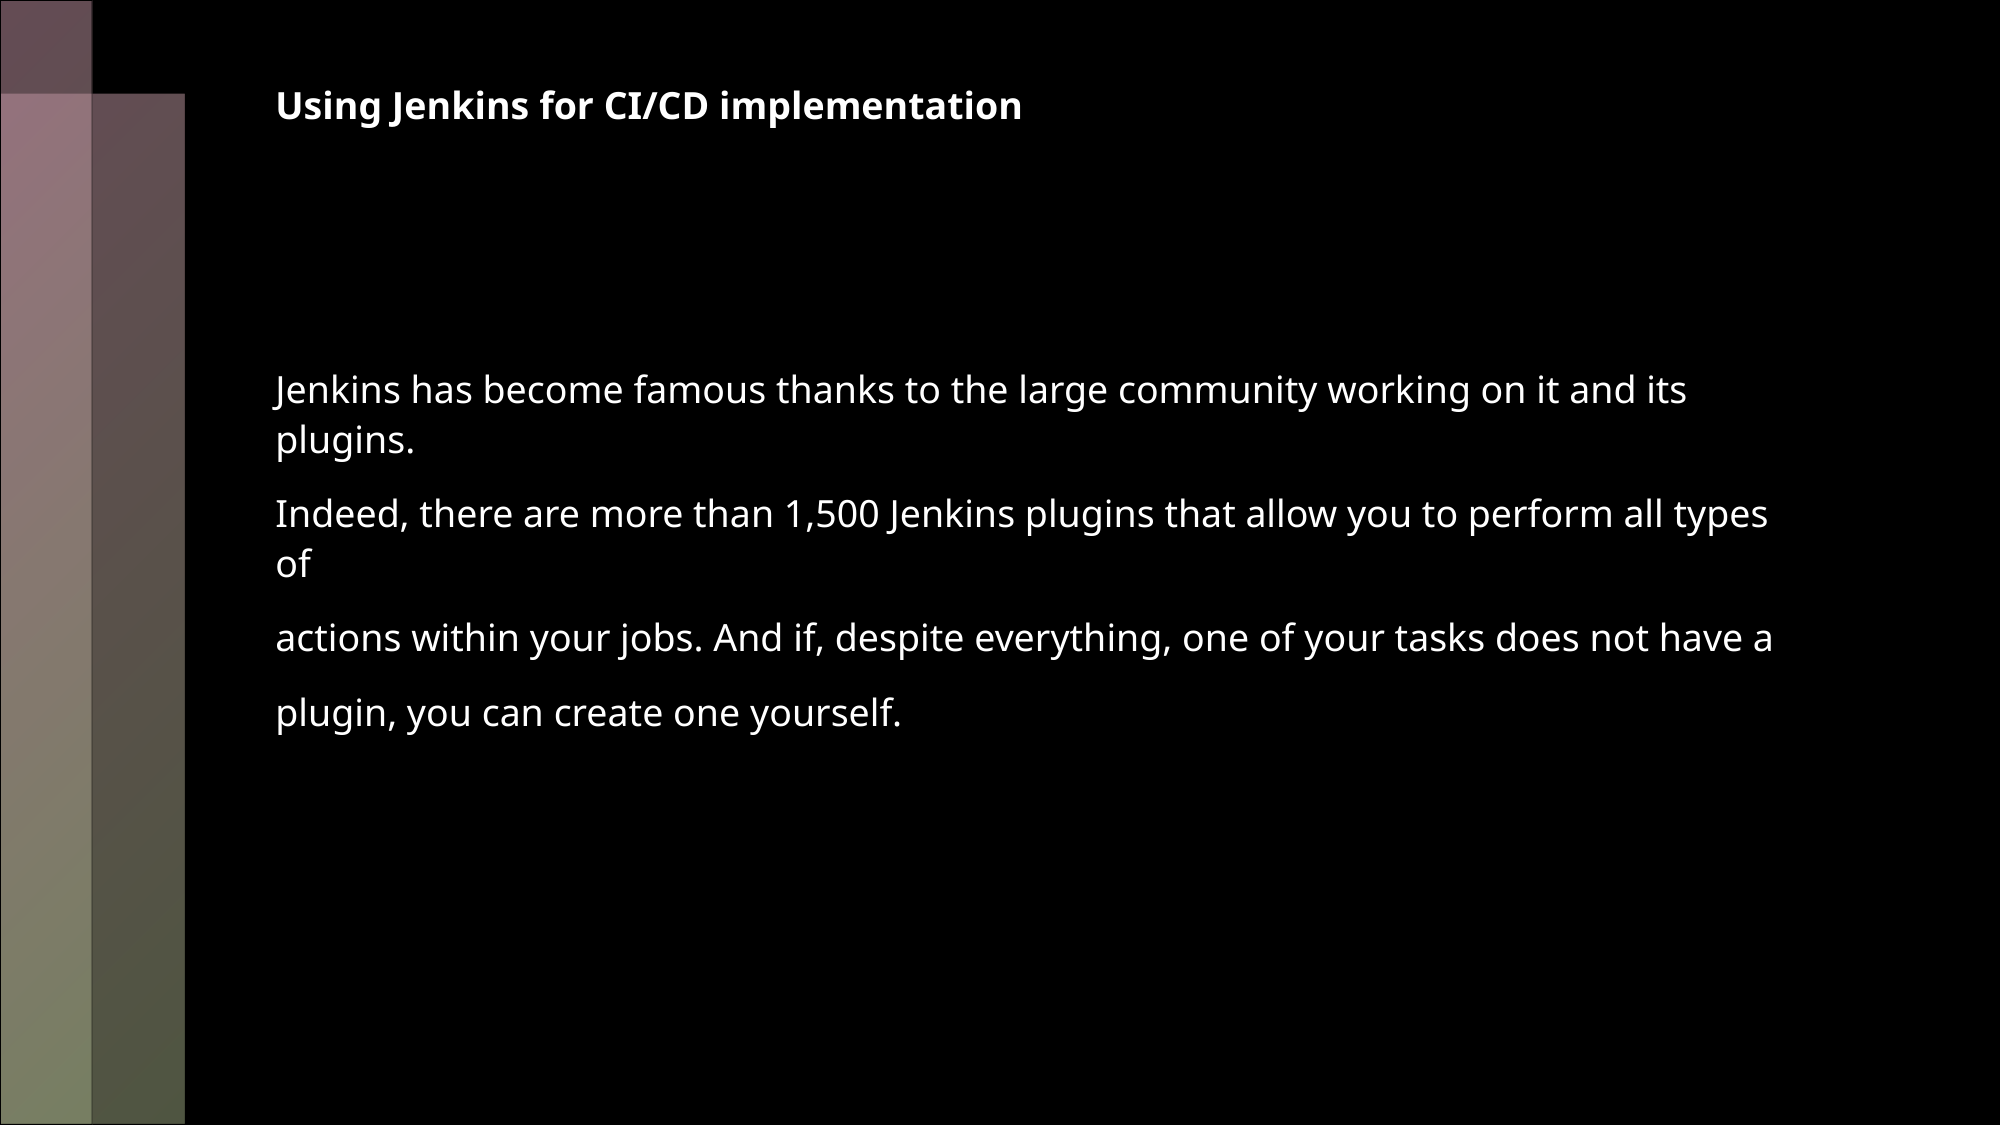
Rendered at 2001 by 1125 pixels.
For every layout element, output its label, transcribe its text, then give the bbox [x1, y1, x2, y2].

list Jenkins has become famous thanks to the large community working on it and its plugins. Indeed, there are more than 1,500 Jenkins plugins that allow you to perform all types of actions within your jobs. And if, despite everything, one of your tasks does not have a plugin, you can create one yourself. [260, 354, 1817, 999]
title Using Jenkins for CI/CD implementation [260, 74, 1817, 329]
